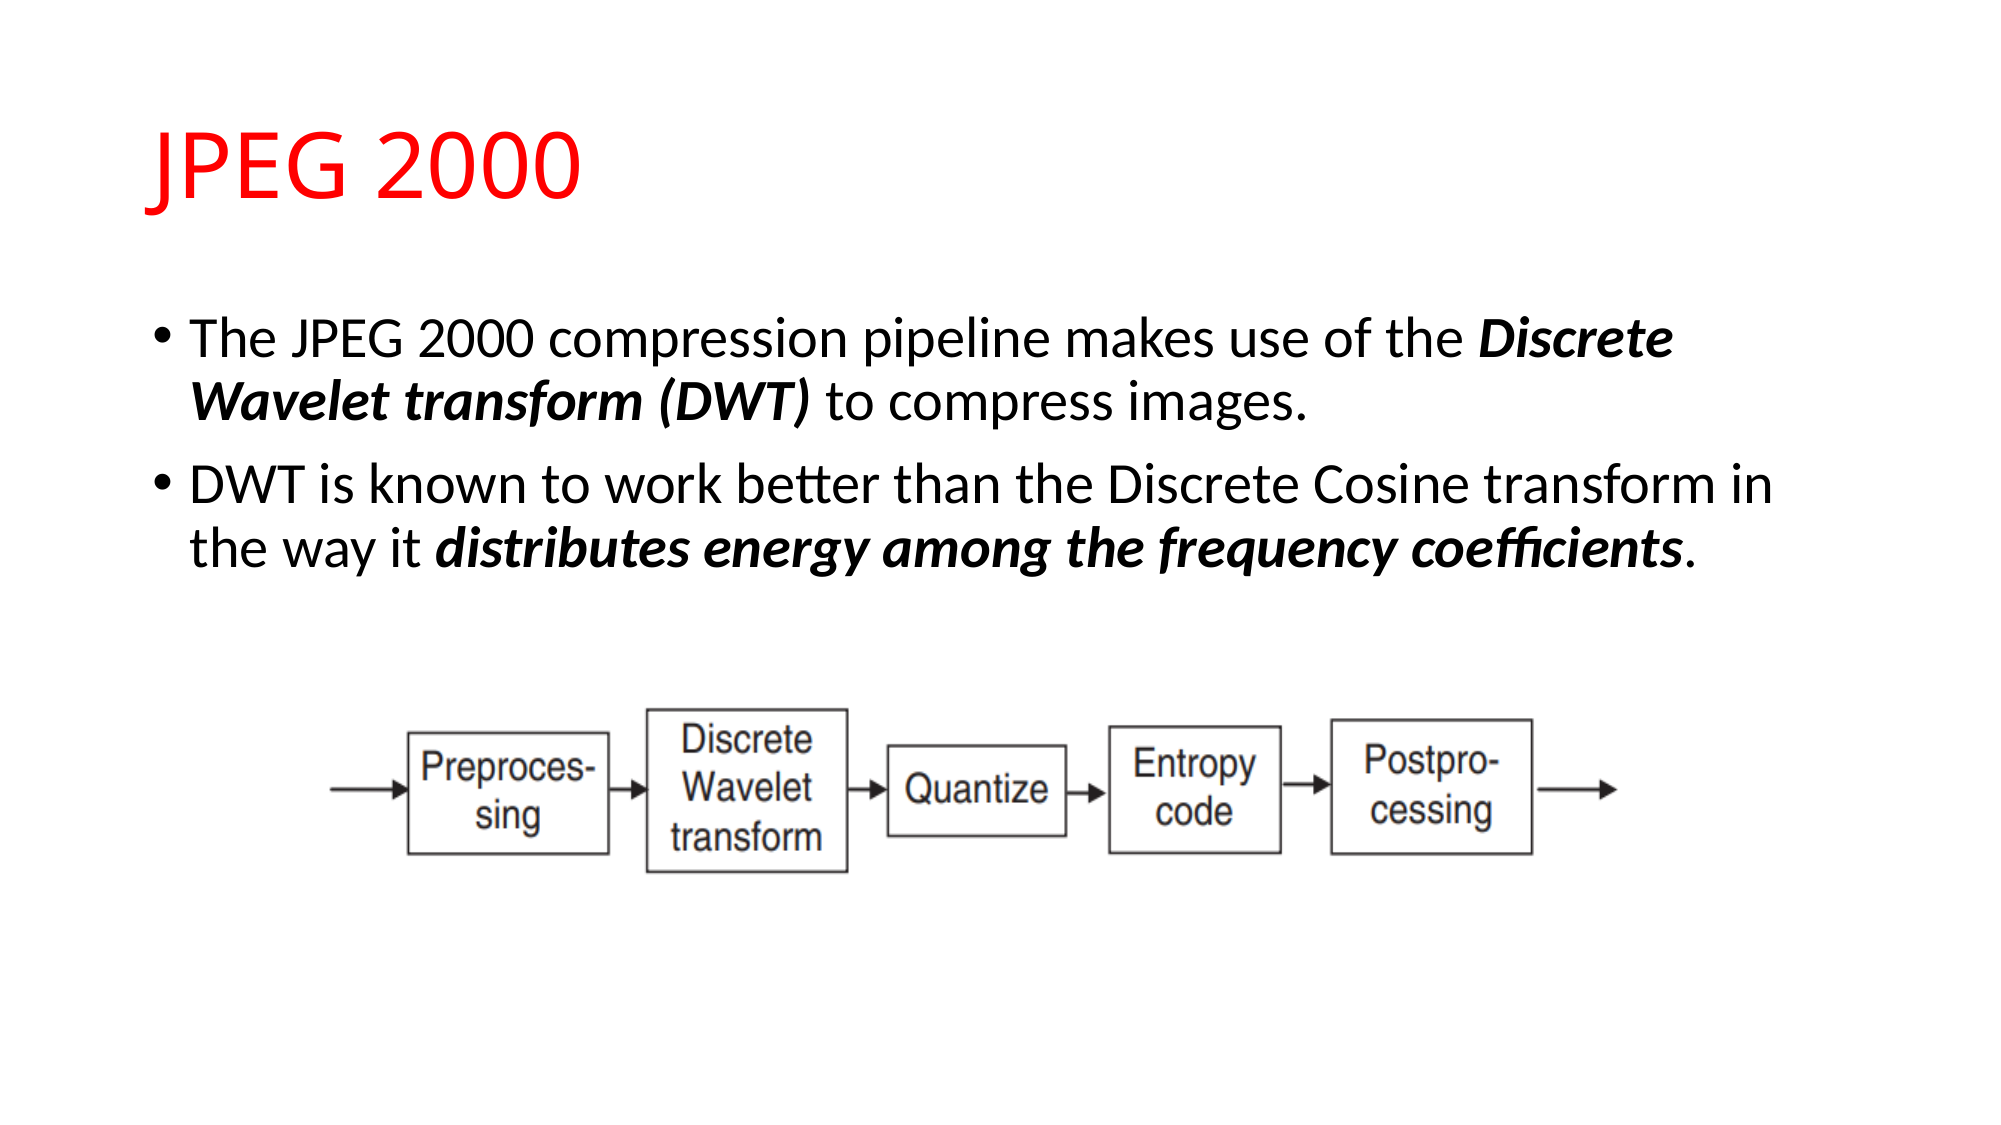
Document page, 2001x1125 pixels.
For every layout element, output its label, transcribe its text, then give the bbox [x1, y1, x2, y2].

picture [299, 669, 1624, 887]
list The JPEG 2000 compression pipeline makes use of the Discrete Wavelet transform (DWT) to compress images. DWT is known to work better than the Discrete Cosine transform in the way it distributes energy among the frequency coefficients. [137, 299, 1863, 1014]
title JPEG 2000 [137, 59, 1863, 278]
